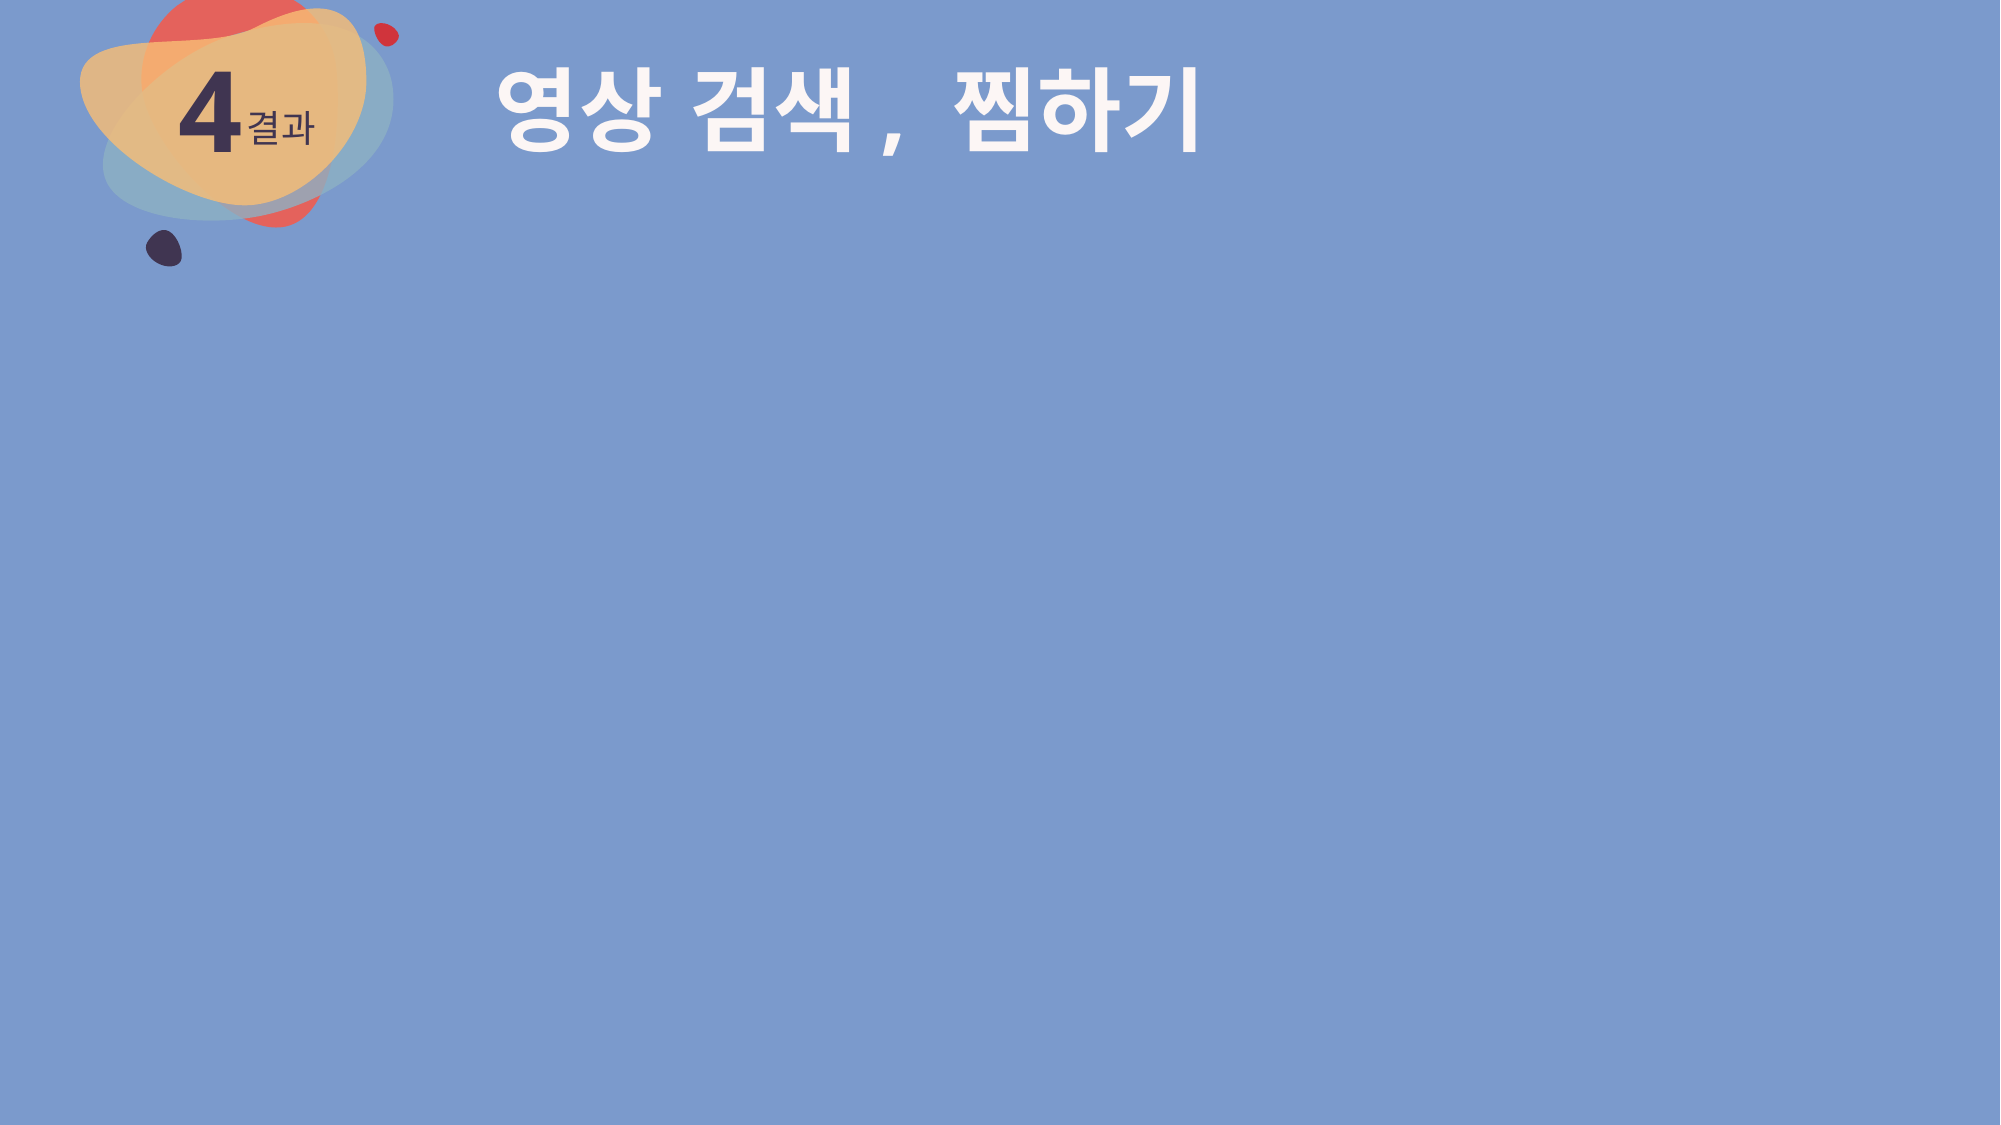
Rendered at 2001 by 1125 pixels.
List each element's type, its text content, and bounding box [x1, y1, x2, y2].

title 영상 검색, 찜하기 [479, 22, 1863, 209]
list 4 [114, 23, 306, 209]
text_box 결과 [231, 97, 341, 158]
